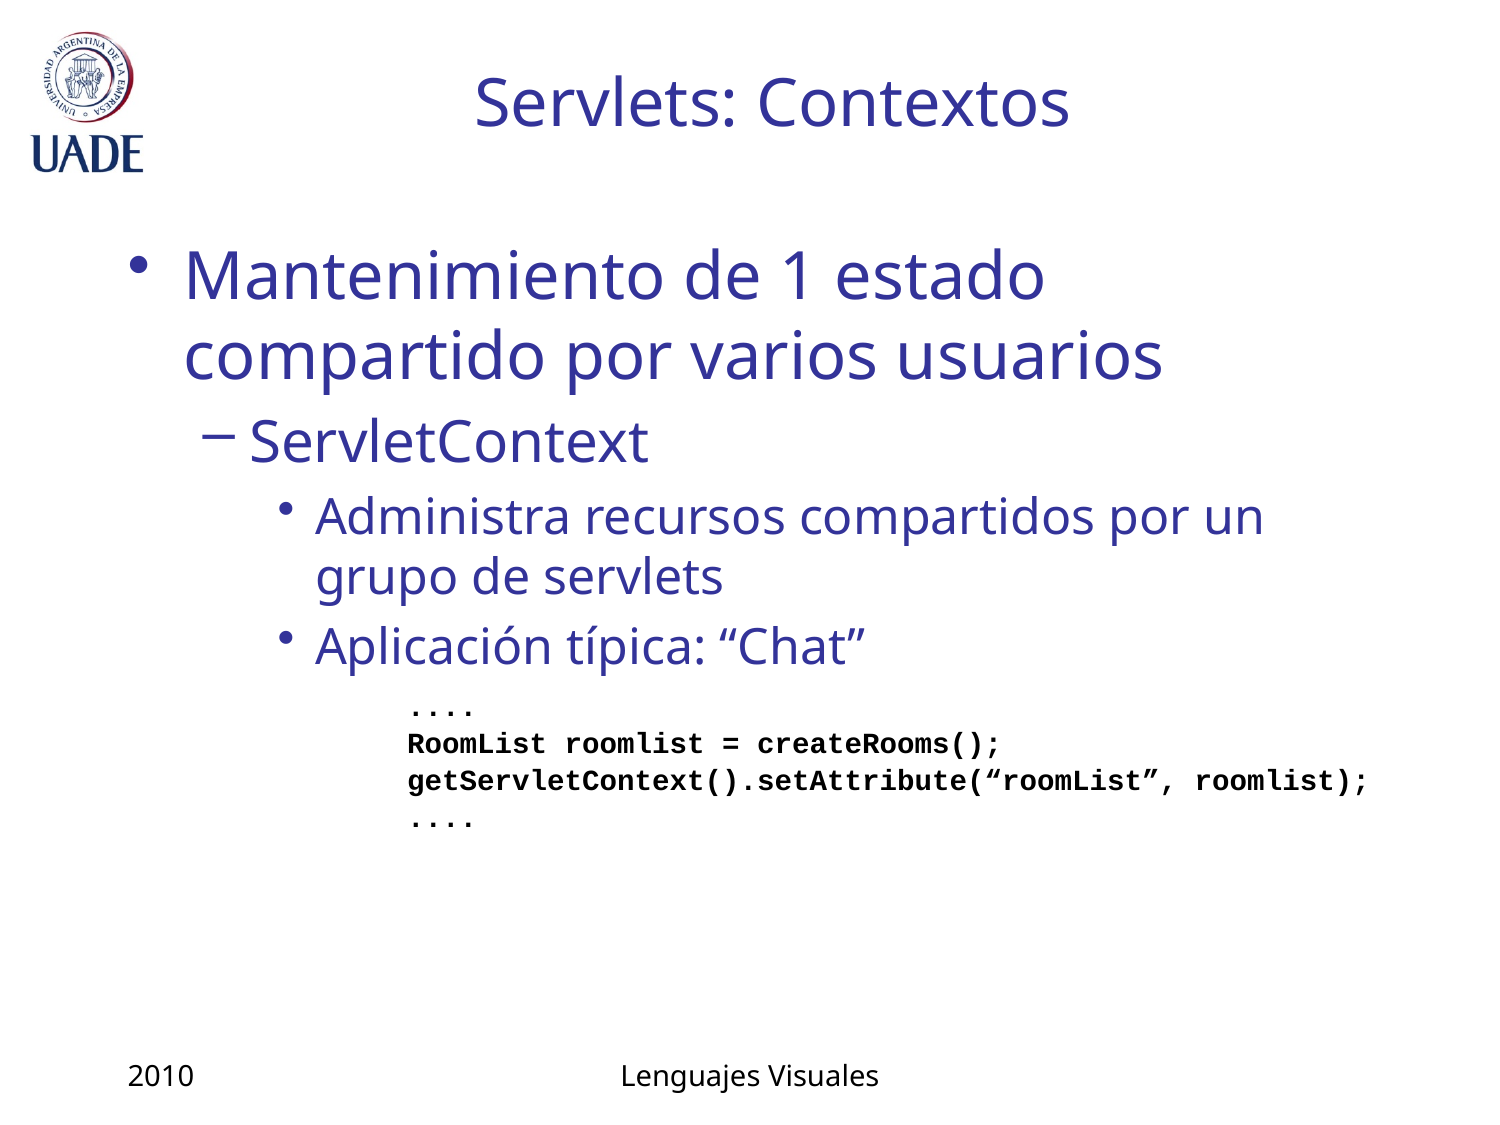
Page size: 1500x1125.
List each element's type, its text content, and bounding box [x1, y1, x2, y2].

picture [29, 30, 144, 173]
title Servlets: Contextos [159, 30, 1389, 169]
footer Lenguajes Visuales [512, 1049, 988, 1101]
slide_number 2010 [112, 1049, 426, 1101]
text_box .... RoomList roomlist = createRooms(); getServletContext().setAttribute(“roomList”, roomlist); .... [214, 683, 1500, 888]
list Mantenimiento de 1 estado compartido por varios usuarios ServletContext Administra recursos compartidos por un grupo de servlets Aplicación típica: “Chat” [112, 224, 1388, 1001]
